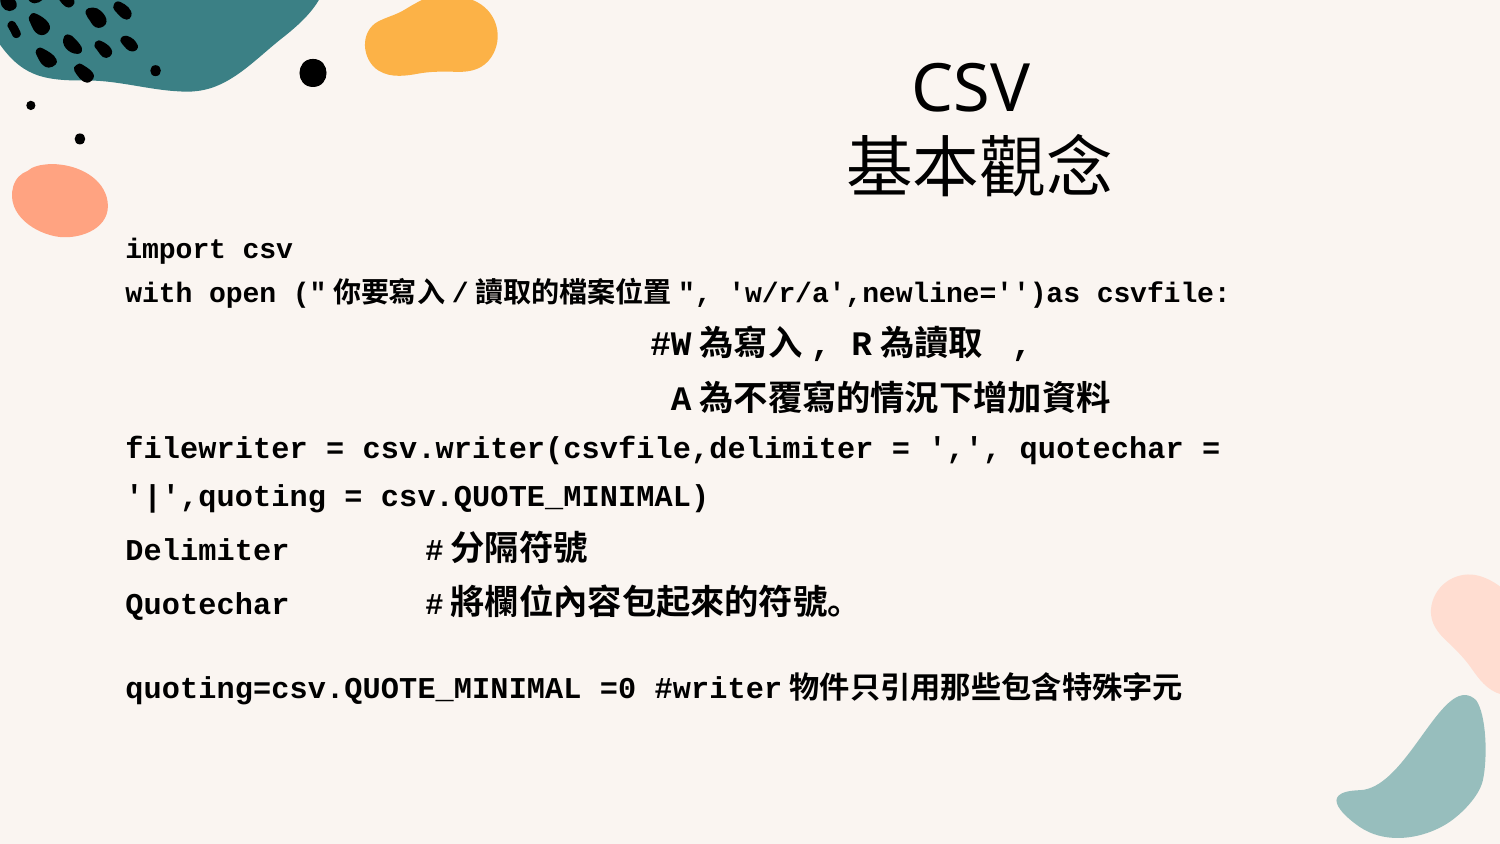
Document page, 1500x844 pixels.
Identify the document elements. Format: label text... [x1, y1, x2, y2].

list import csv with open ("你要寫入/讀取的檔案位置", 'w/r/a',newline='')as csvfile: #W為寫入, R為讀取 , A為不覆寫的情況下增加資料 filewriter = csv.writer(csvfile,delimiter = ',', quotechar = '|',quoting = csv.QUOTE_MINIMAL) Delimiter #分隔符號 Quotechar #將欄位內容包起來的符號。 quoting=csv.QUOTE_MINIMAL =0 #writer物件只引用那些包含特殊字元 [110, 204, 1301, 790]
title CSV 基本觀念 [720, 30, 1240, 125]
